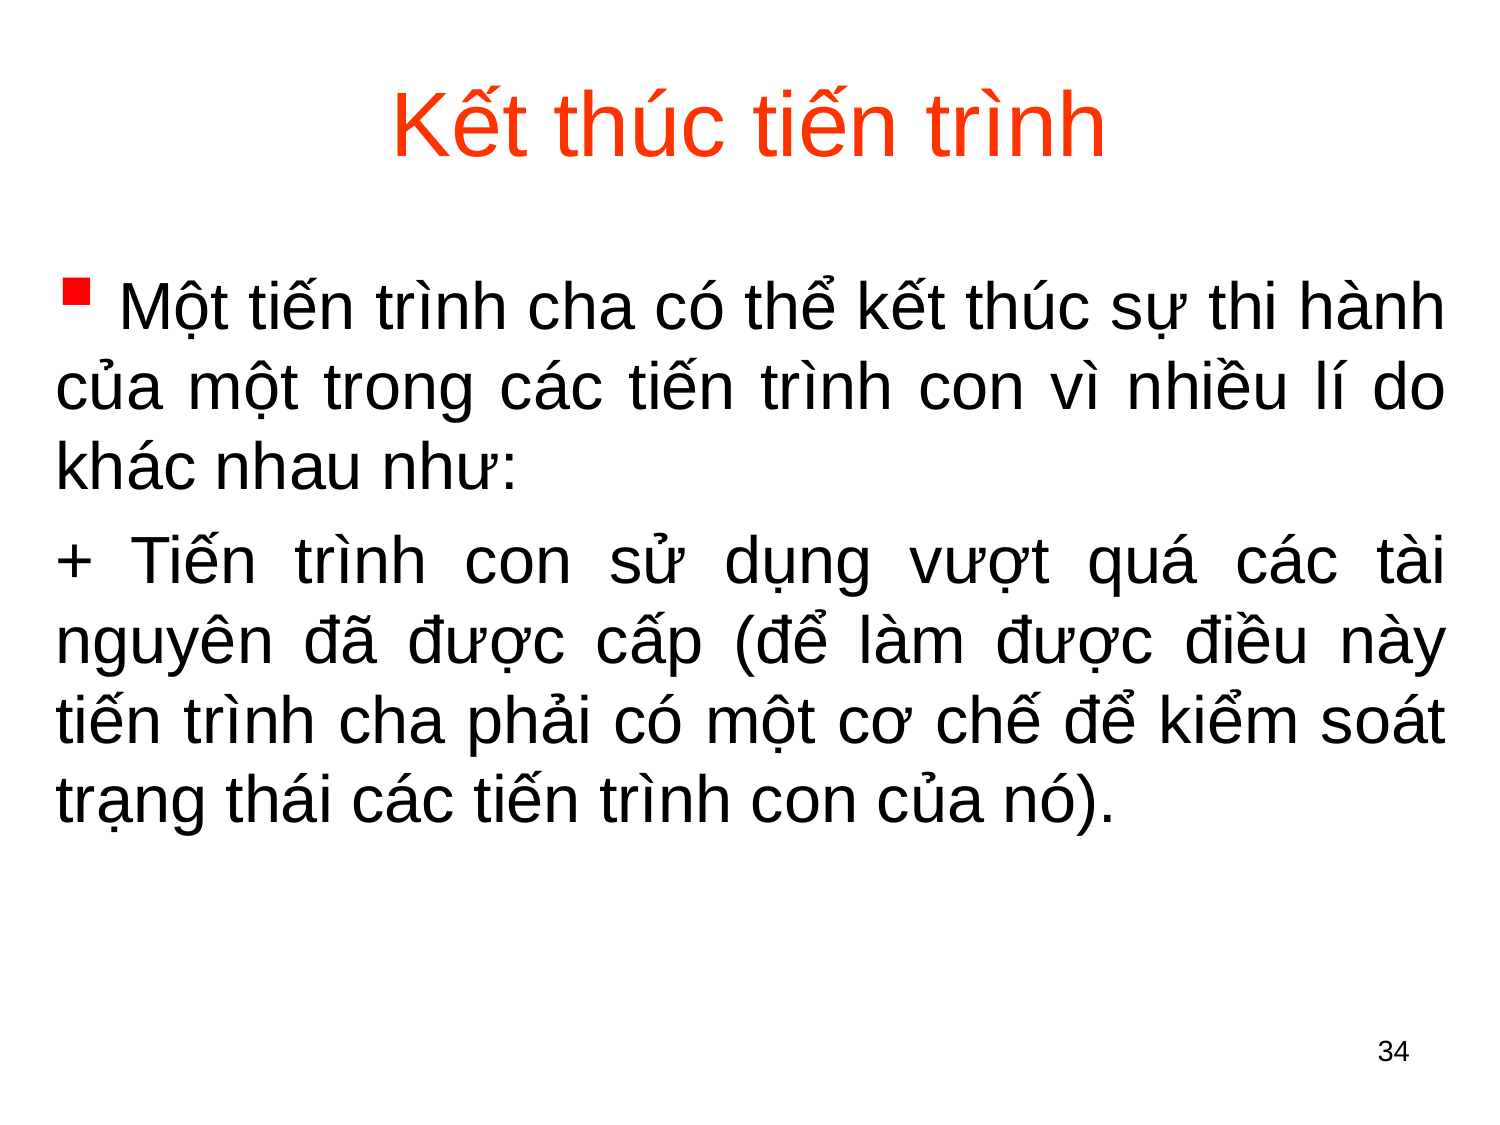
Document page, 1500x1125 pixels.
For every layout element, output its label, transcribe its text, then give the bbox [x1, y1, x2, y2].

title Kết thúc tiến trình [74, 44, 1426, 195]
slide_number 34 [1074, 1024, 1426, 1103]
list Một tiến trình cha có thể kết thúc sự thi hành của một trong các tiến trình con vì nhiều lí do khác nhau như: + Tiến trình con sử dụng vượt quá các tài nguyên đã được cấp (để làm được điều này tiến trình cha phải có một cơ chế để kiểm soát trạng thái các tiến trình con của nó). [40, 255, 1464, 1003]
